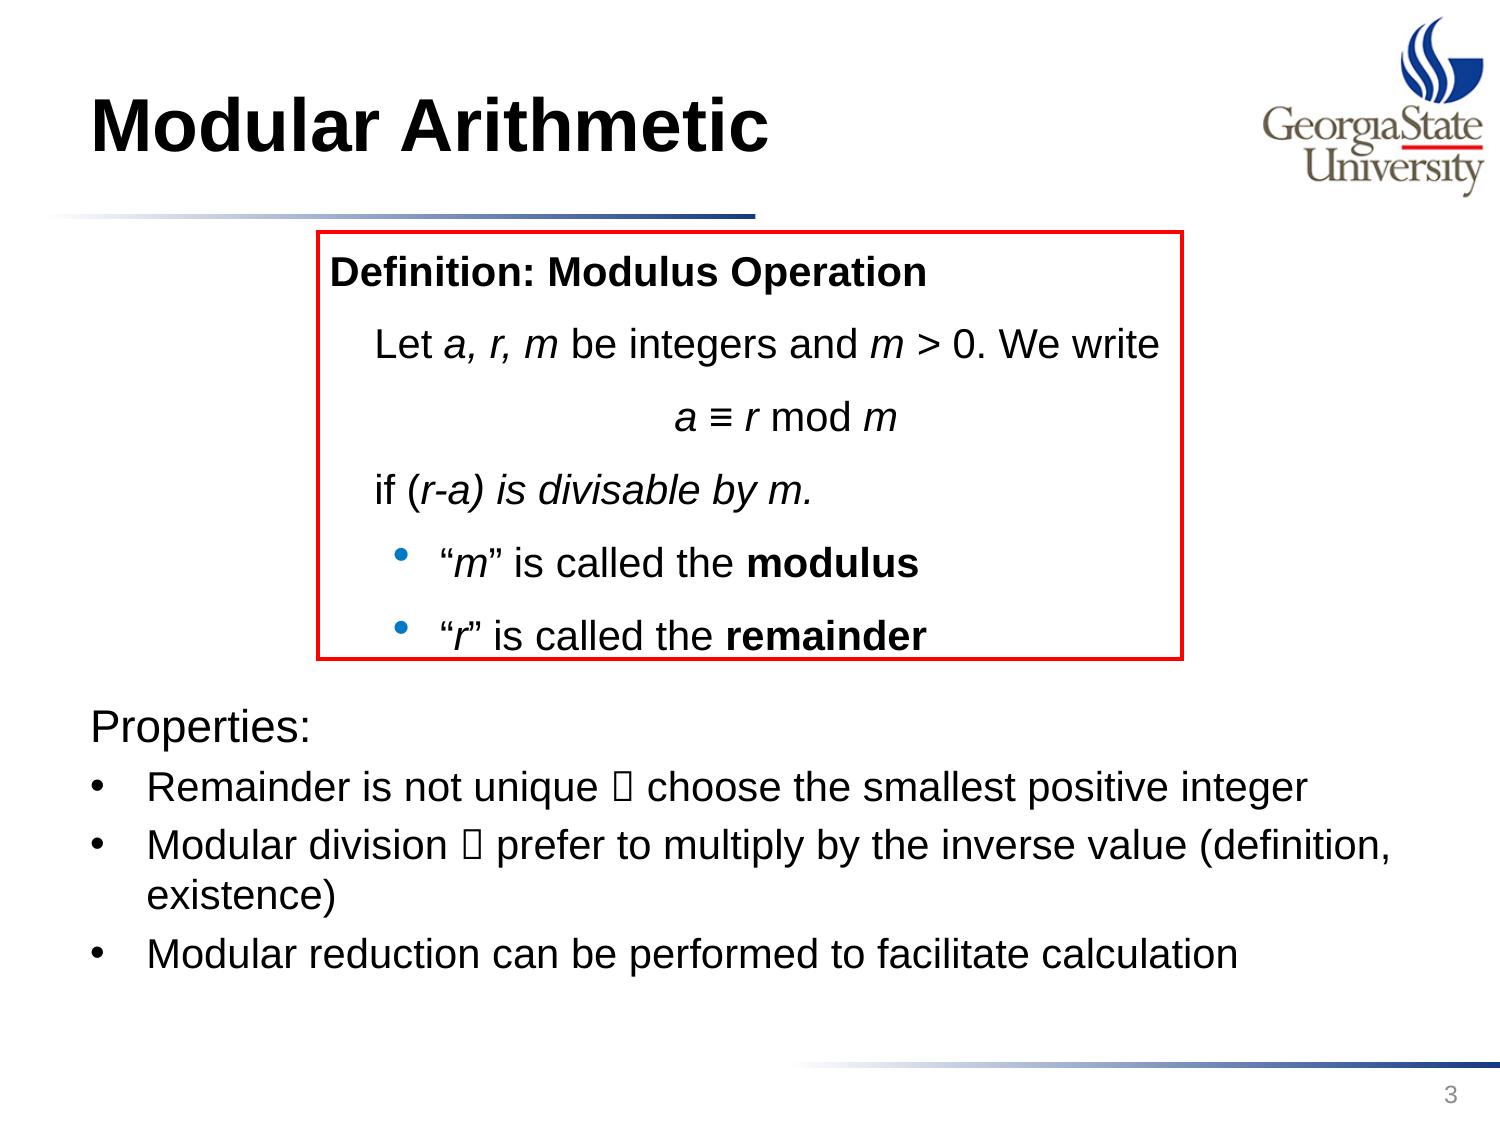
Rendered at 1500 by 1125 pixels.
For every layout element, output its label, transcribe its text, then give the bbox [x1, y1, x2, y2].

title Modular Arithmetic [75, 27, 1234, 215]
list Properties: Remainder is not unique  choose the smallest positive integer Modular division  prefer to multiply by the inverse value (definition, existence) Modular reduction can be performed to facilitate calculation [75, 688, 1425, 1005]
picture [1247, 0, 1500, 216]
slide_number 3 [1123, 1064, 1474, 1124]
text_box Definition: Modulus Operation Let a, r, m be integers and m > 0. We write a ≡ r mod m if (r-a) is divisable by m. “m” is called the modulus “r” is called the remainder [318, 231, 1182, 659]
